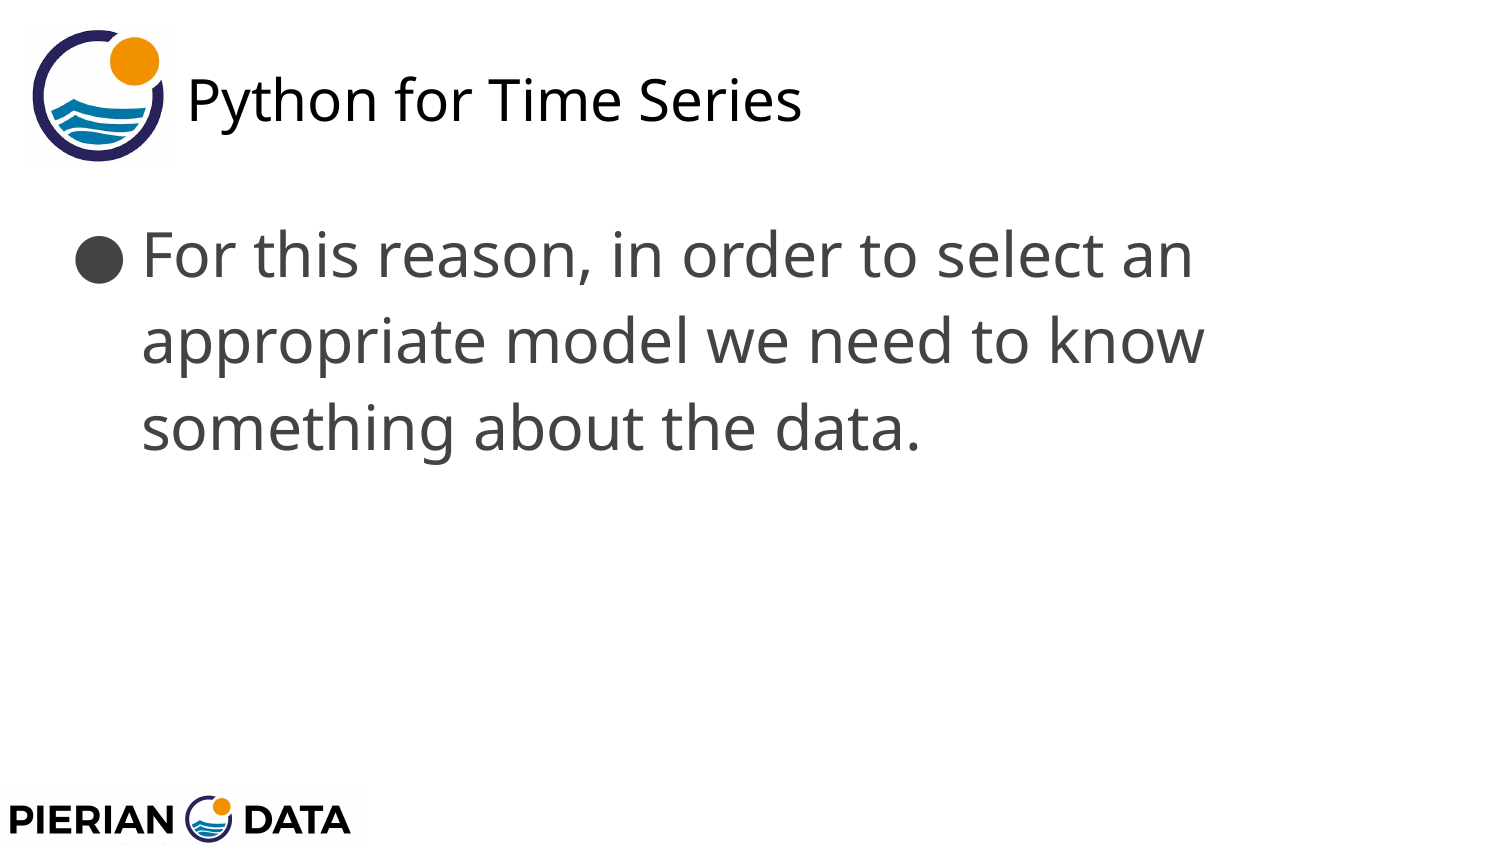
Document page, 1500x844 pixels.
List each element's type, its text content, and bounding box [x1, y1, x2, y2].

picture [24, 24, 172, 167]
title Python for Time Series [176, 48, 1449, 143]
picture [0, 787, 368, 844]
list For this reason, in order to select an appropriate model we need to know something about the data. [51, 189, 1449, 750]
